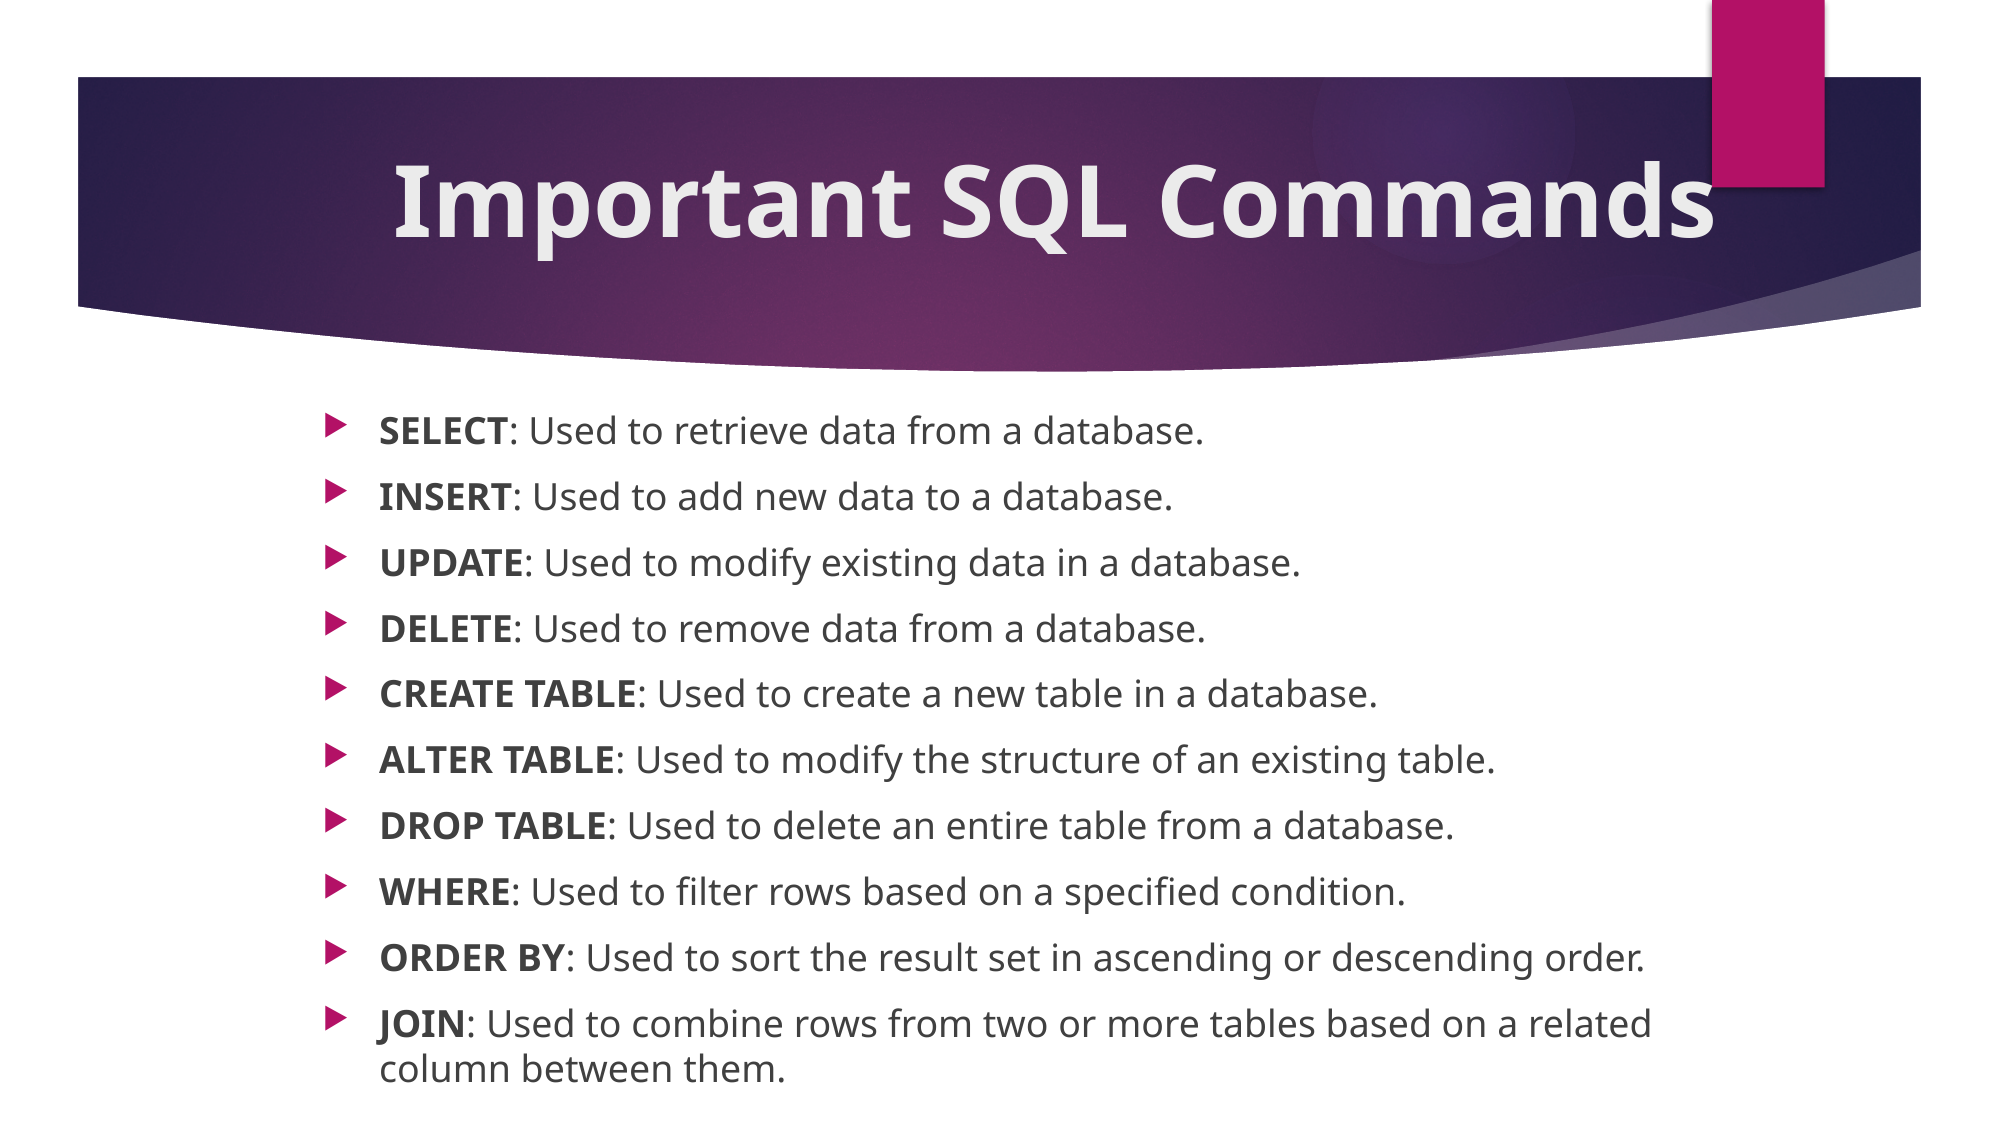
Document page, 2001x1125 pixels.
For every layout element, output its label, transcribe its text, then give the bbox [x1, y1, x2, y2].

title Important SQL Commands [337, 199, 1775, 316]
list SELECT: Used to retrieve data from a database. INSERT: Used to add new data to a database. UPDATE: Used to modify existing data in a database. DELETE: Used to remove data from a database. CREATE TABLE: Used to create a new table in a database. ALTER TABLE: Used to modify the structure of an existing table. DROP TABLE: Used to delete an entire table from a database. WHERE: Used to filter rows based on a specified condition. ORDER BY: Used to sort the result set in ascending or descending order. JOIN: Used to combine rows from two or more tables based on a related column between them. [307, 399, 1756, 961]
